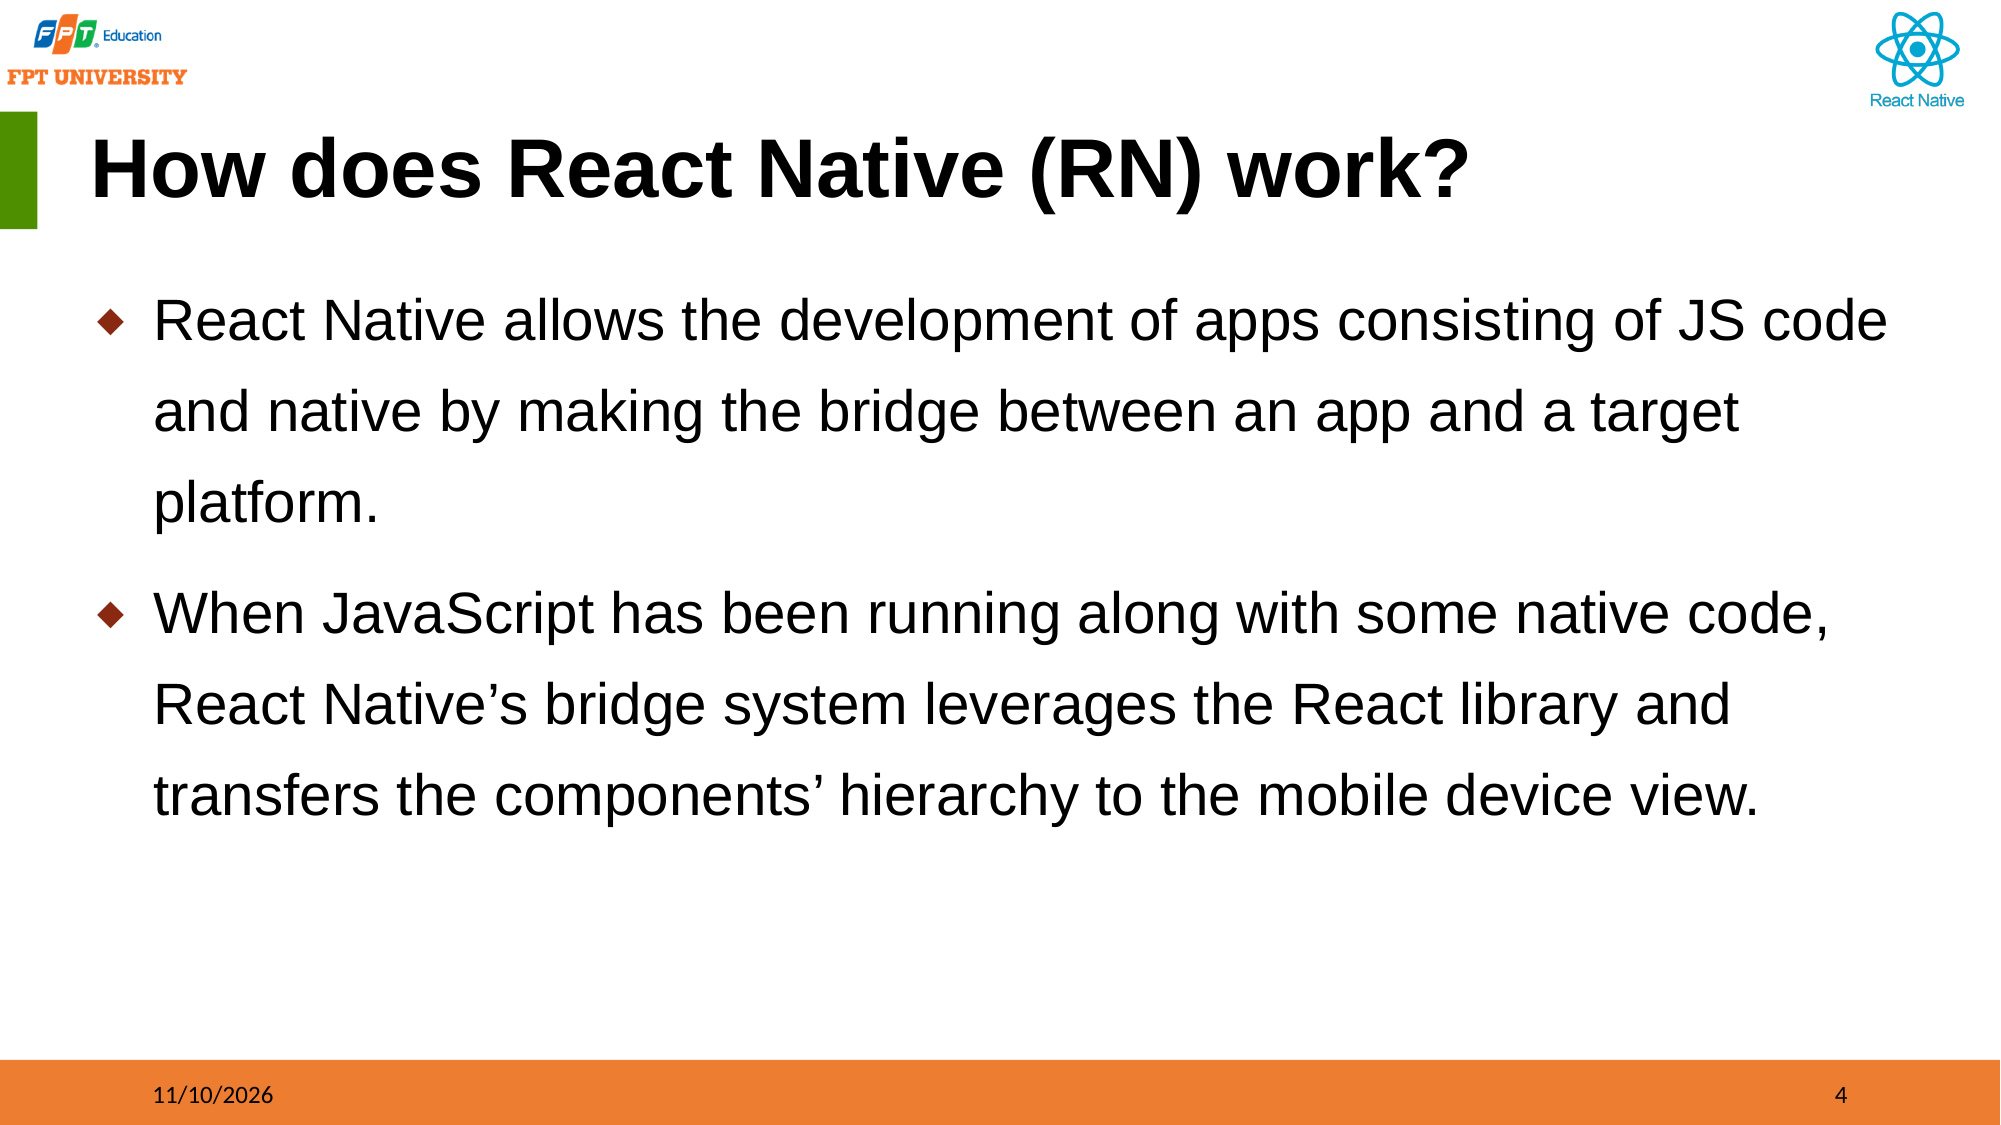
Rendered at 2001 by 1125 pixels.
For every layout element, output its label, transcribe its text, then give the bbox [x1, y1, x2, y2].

picture [0, 0, 194, 95]
title How does React Native (RN) work? [37, 111, 1978, 230]
list React Native allows the development of apps consisting of JS code and native by making the bridge between an app and a target platform. When JavaScript has been running along with some native code, React Native’s bridge system leverages the React library and transfers the components’ hierarchy to the mobile device view. [82, 254, 1916, 1014]
slide_number 4 [1412, 1063, 1863, 1124]
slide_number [137, 1063, 588, 1124]
picture [1839, 9, 1996, 112]
